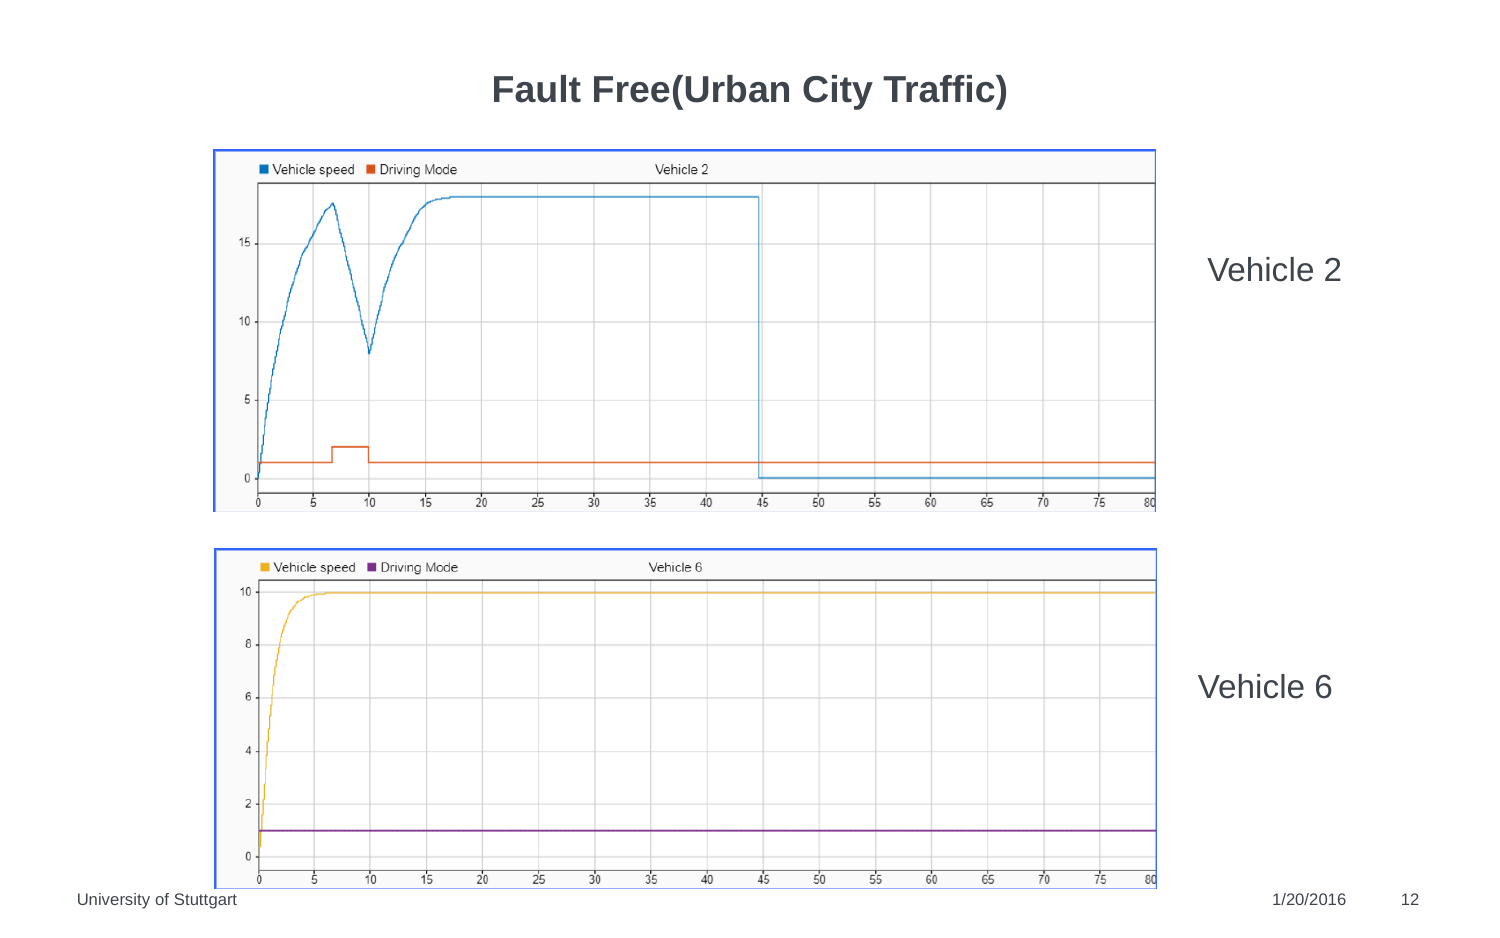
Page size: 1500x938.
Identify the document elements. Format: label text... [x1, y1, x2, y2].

picture [213, 149, 1156, 512]
text_box Vehicle 2 [1207, 248, 1411, 323]
text_box Vehicle 6 [1197, 664, 1401, 739]
title Fault Free(Urban City Traffic) [76, 64, 1424, 111]
slide_number 12 [1400, 888, 1438, 910]
picture [214, 548, 1157, 889]
footer University of Stuttgart [76, 888, 1072, 910]
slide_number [1272, 888, 1360, 910]
